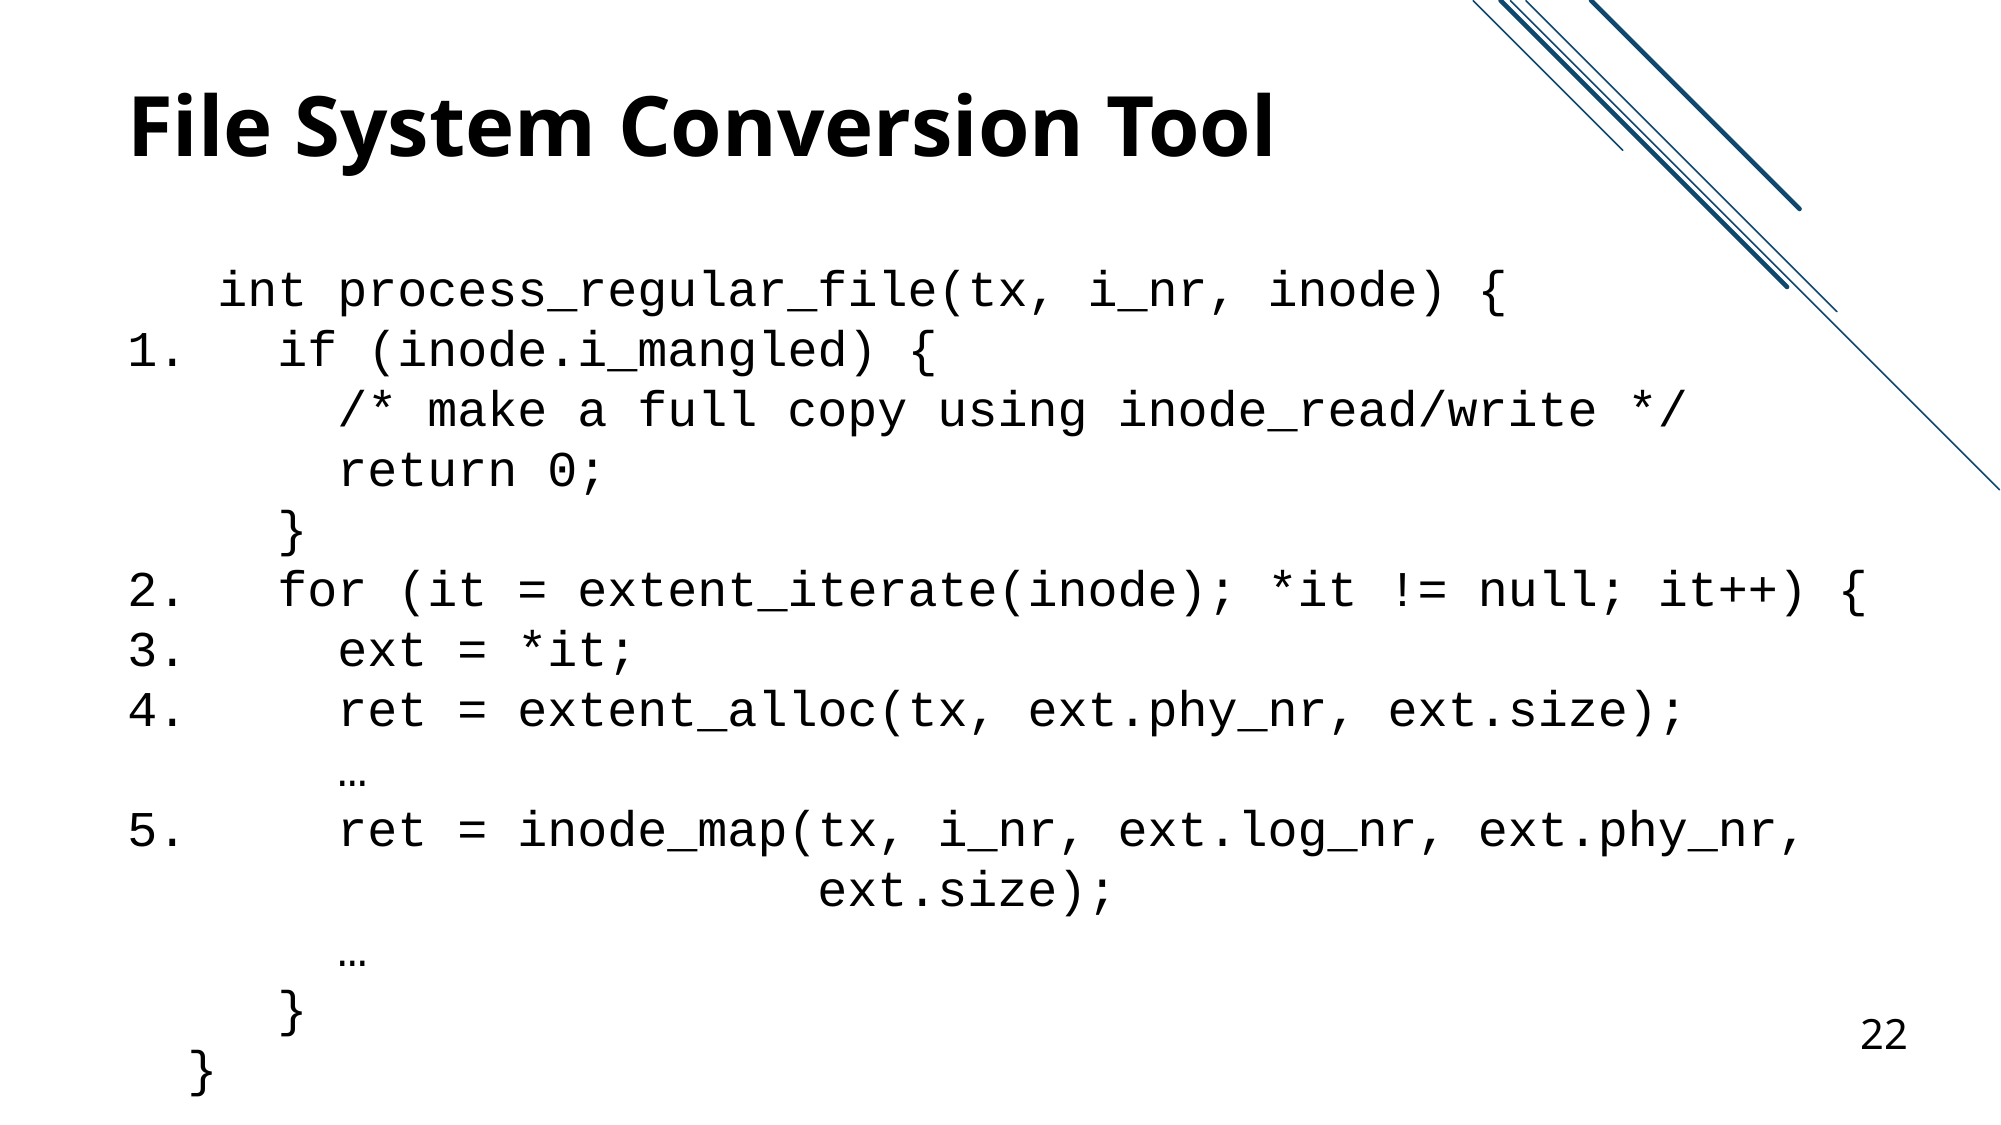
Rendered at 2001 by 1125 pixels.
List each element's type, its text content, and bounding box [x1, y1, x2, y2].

title File System Conversion Tool [112, 0, 1800, 248]
slide_number 22 [1799, 992, 1924, 1073]
list int process_regular_file(tx, i_nr, inode) { 1. if (inode.i_mangled) { /* make a full copy using inode_read/write */ return 0; } 2. for (it = extent_iterate(inode); *it != null; it++) { 3. ext = *it; 4. ret = extent_alloc(tx, ext.phy_nr, ext.size); … 5. ret = inode_map(tx, i_nr, ext.log_nr, ext.phy_nr, ext.size); … } } [112, 248, 1902, 1013]
